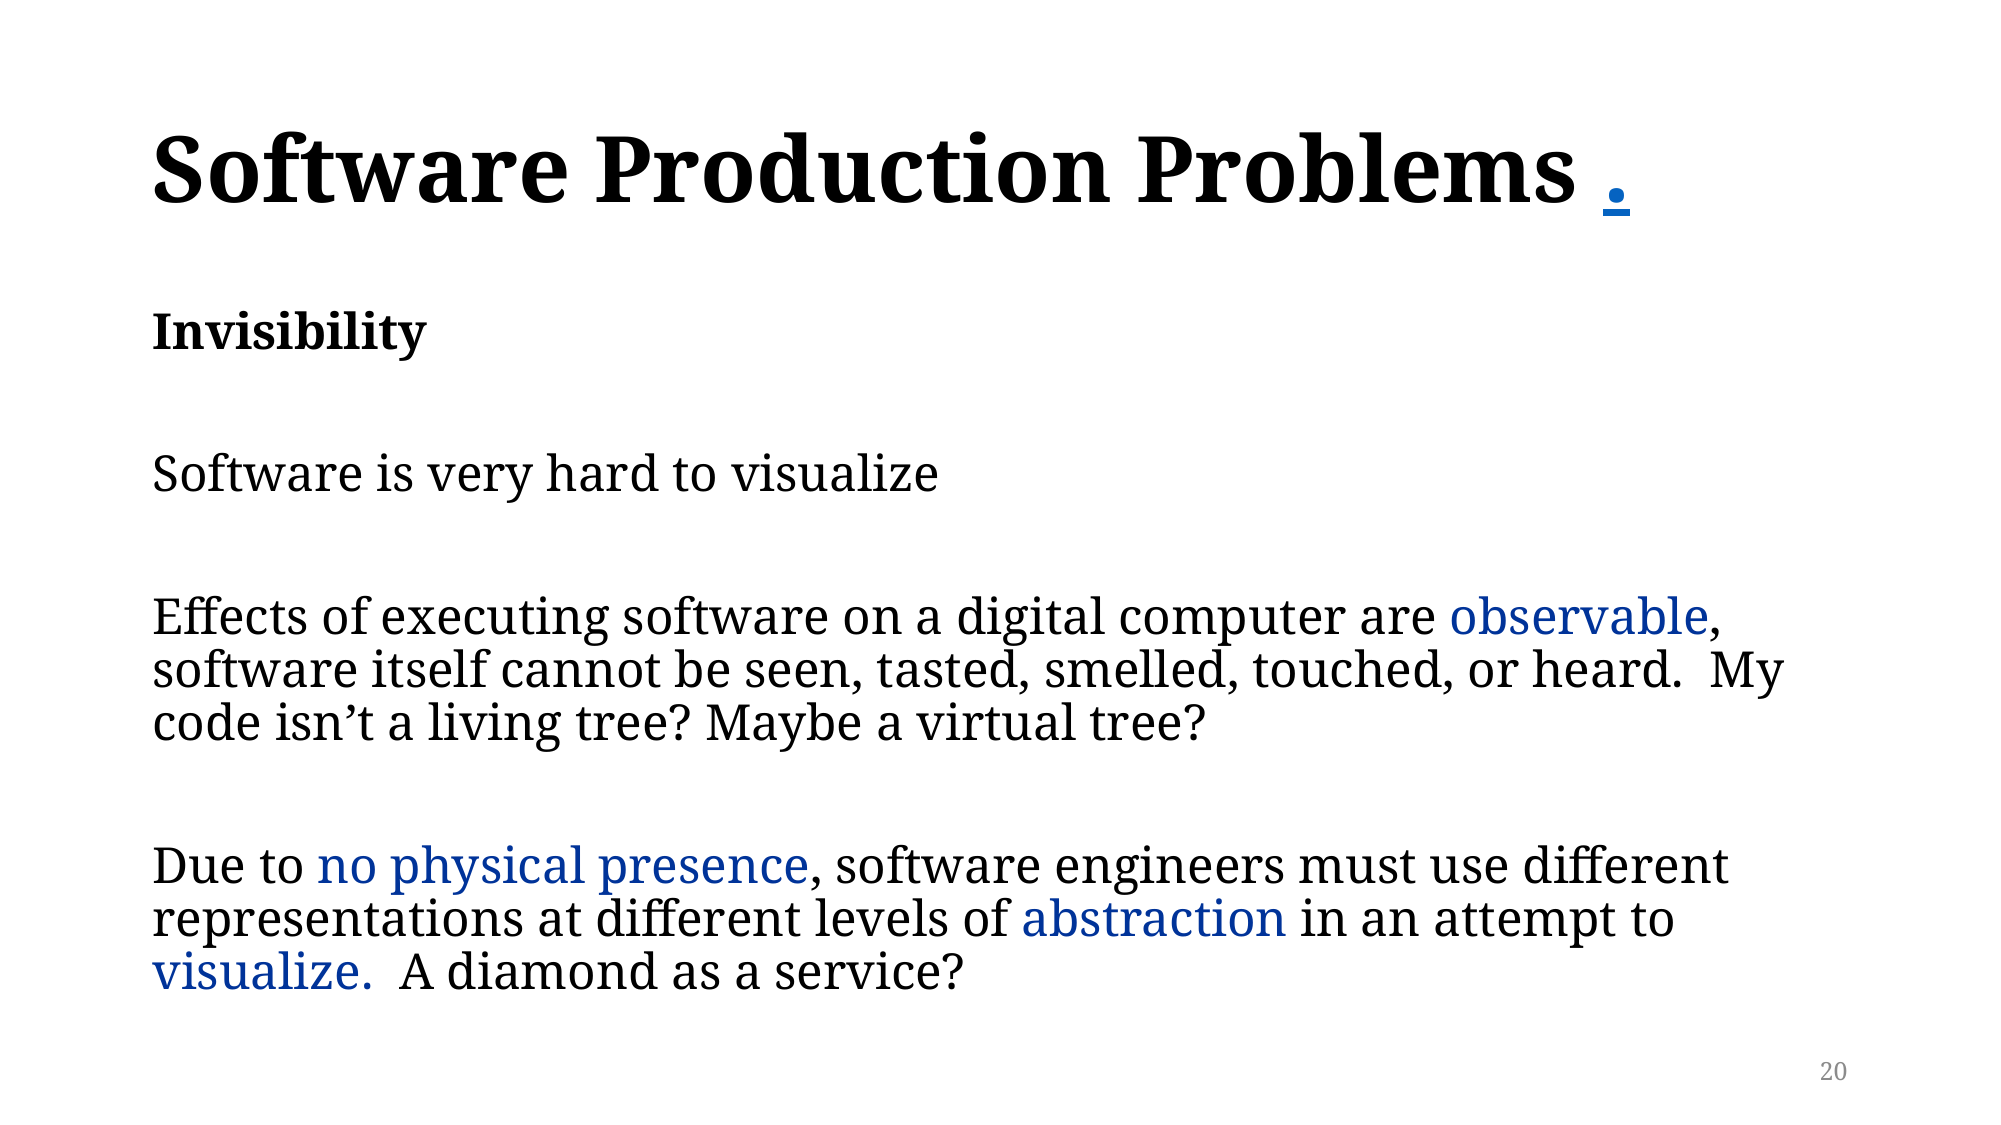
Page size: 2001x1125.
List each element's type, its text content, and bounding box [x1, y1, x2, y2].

slide_number 20 [1412, 1042, 1863, 1103]
list Invisibility Software is very hard to visualize Effects of executing software on a digital computer are observable, software itself cannot be seen, tasted, smelled, touched, or heard. My code isn’t a living tree? Maybe a virtual tree? Due to no physical presence, software engineers must use different representations at different levels of abstraction in an attempt to visualize. A diamond as a service? [137, 299, 1863, 1014]
title Software Production Problems . [137, 59, 1863, 278]
